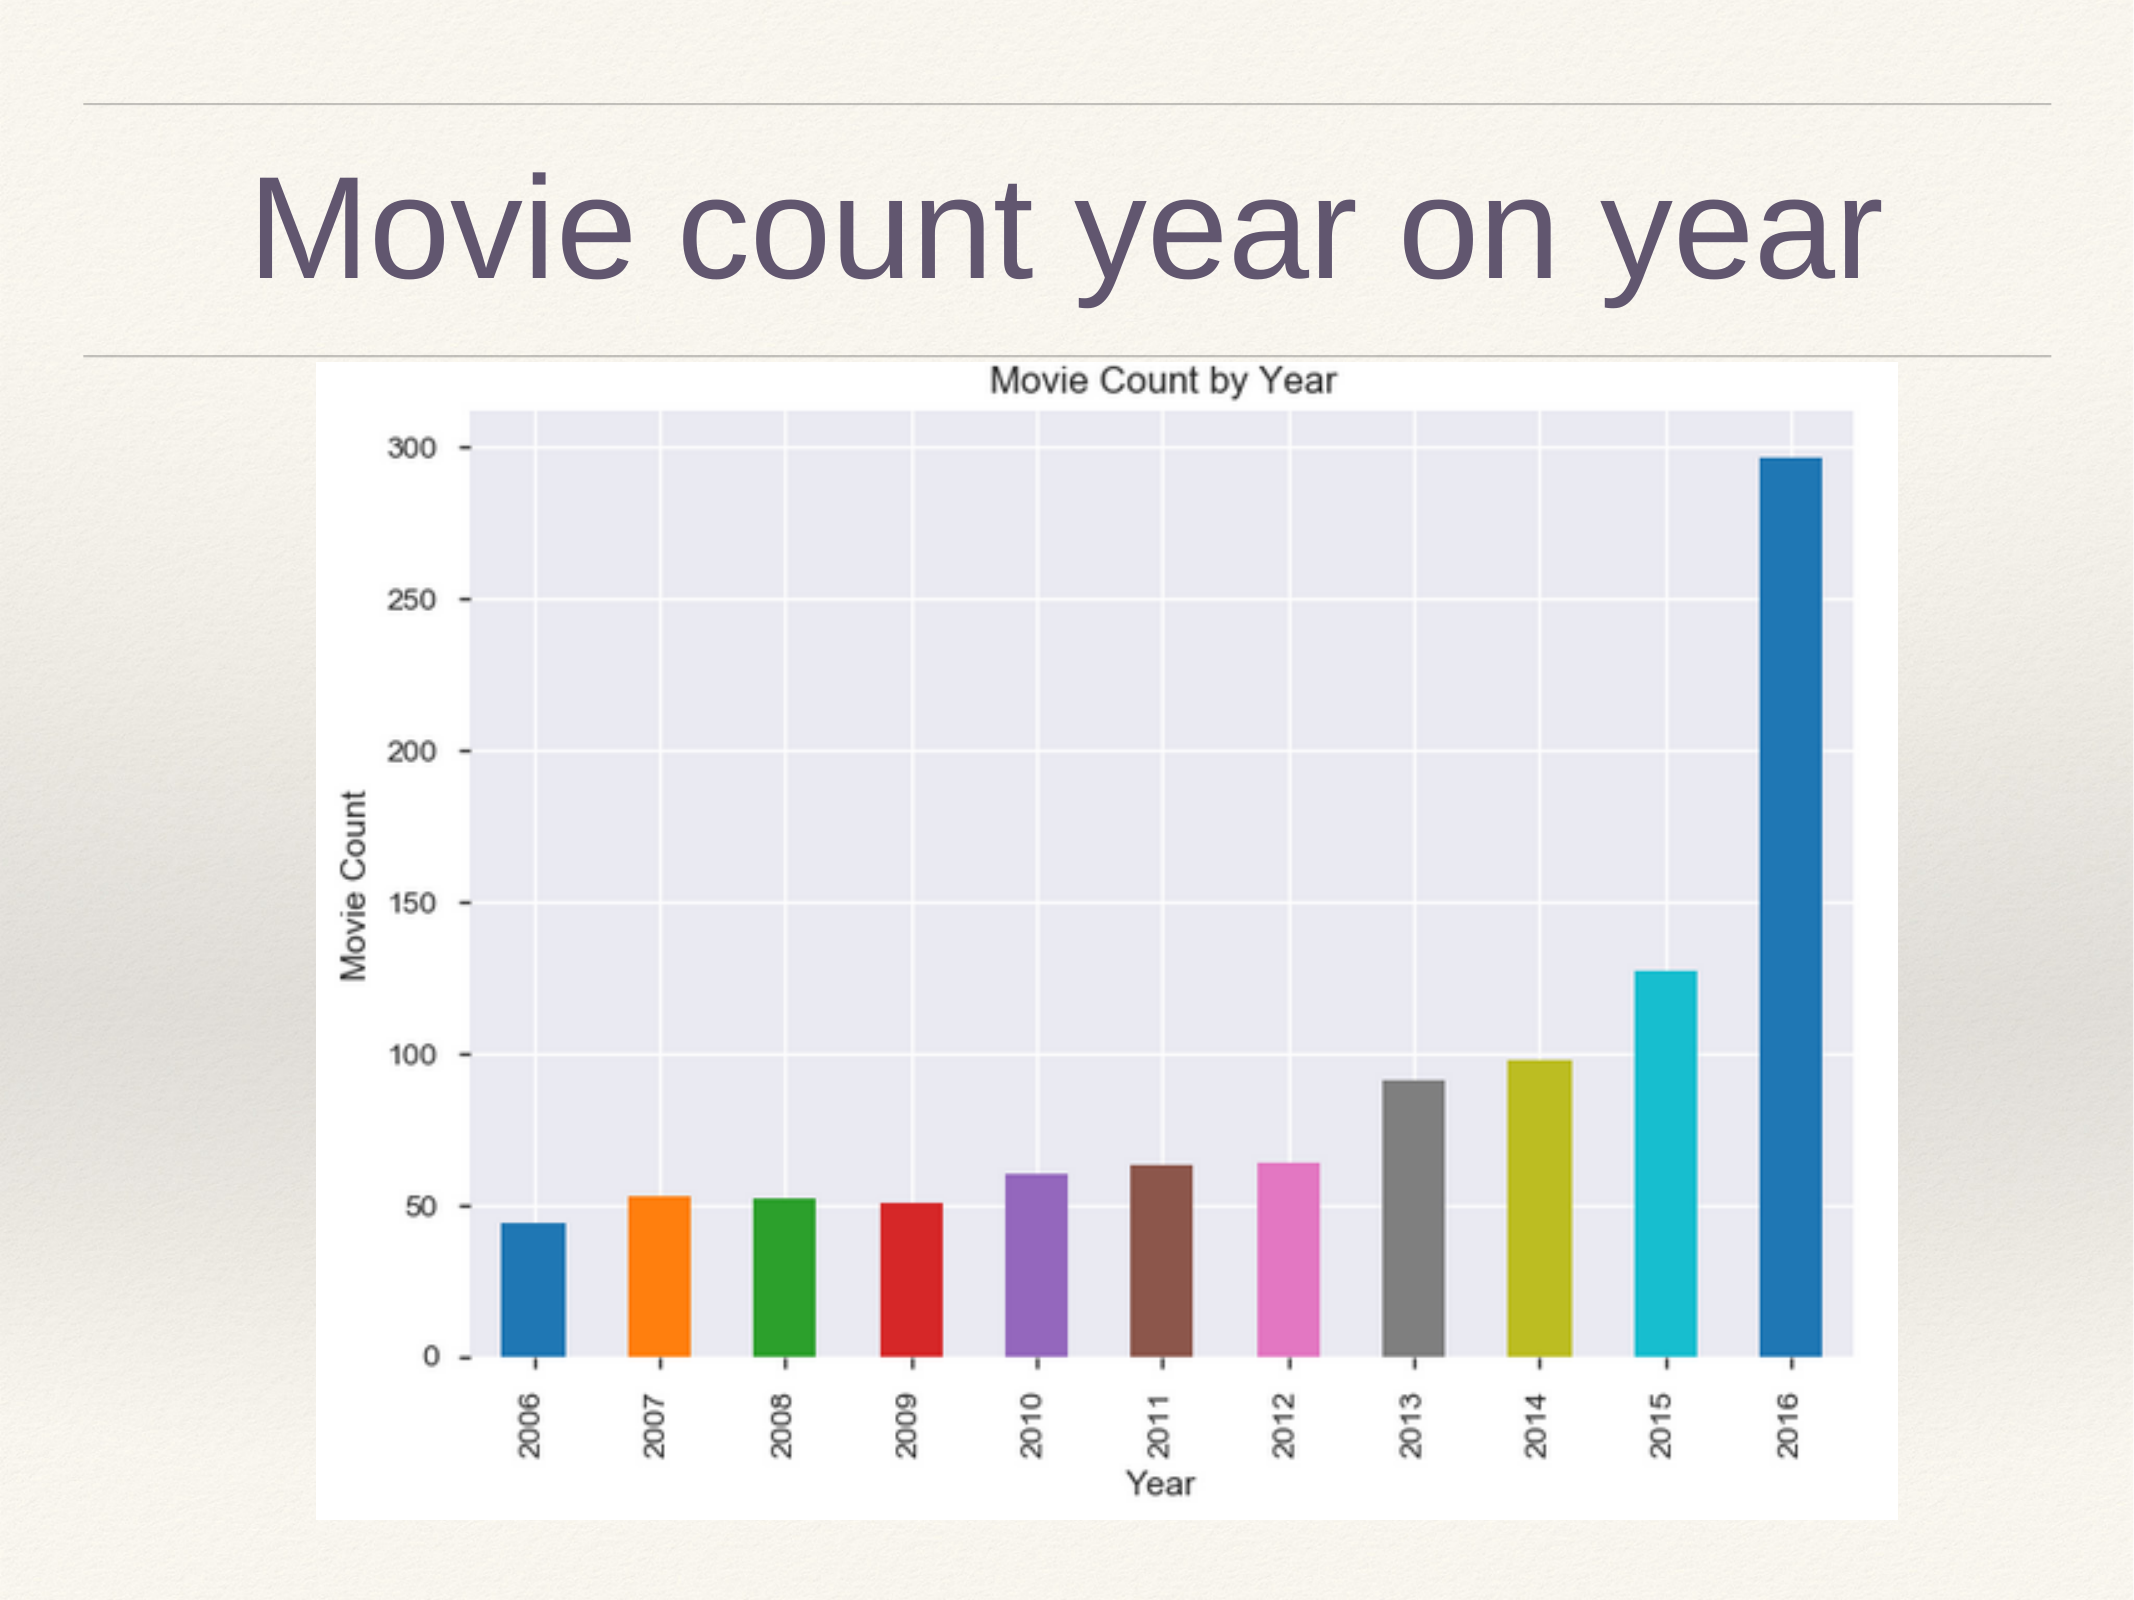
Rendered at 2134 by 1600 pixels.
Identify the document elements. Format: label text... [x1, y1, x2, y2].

title Movie count year on year [82, 130, 2051, 332]
picture [0, 0, 2134, 1600]
